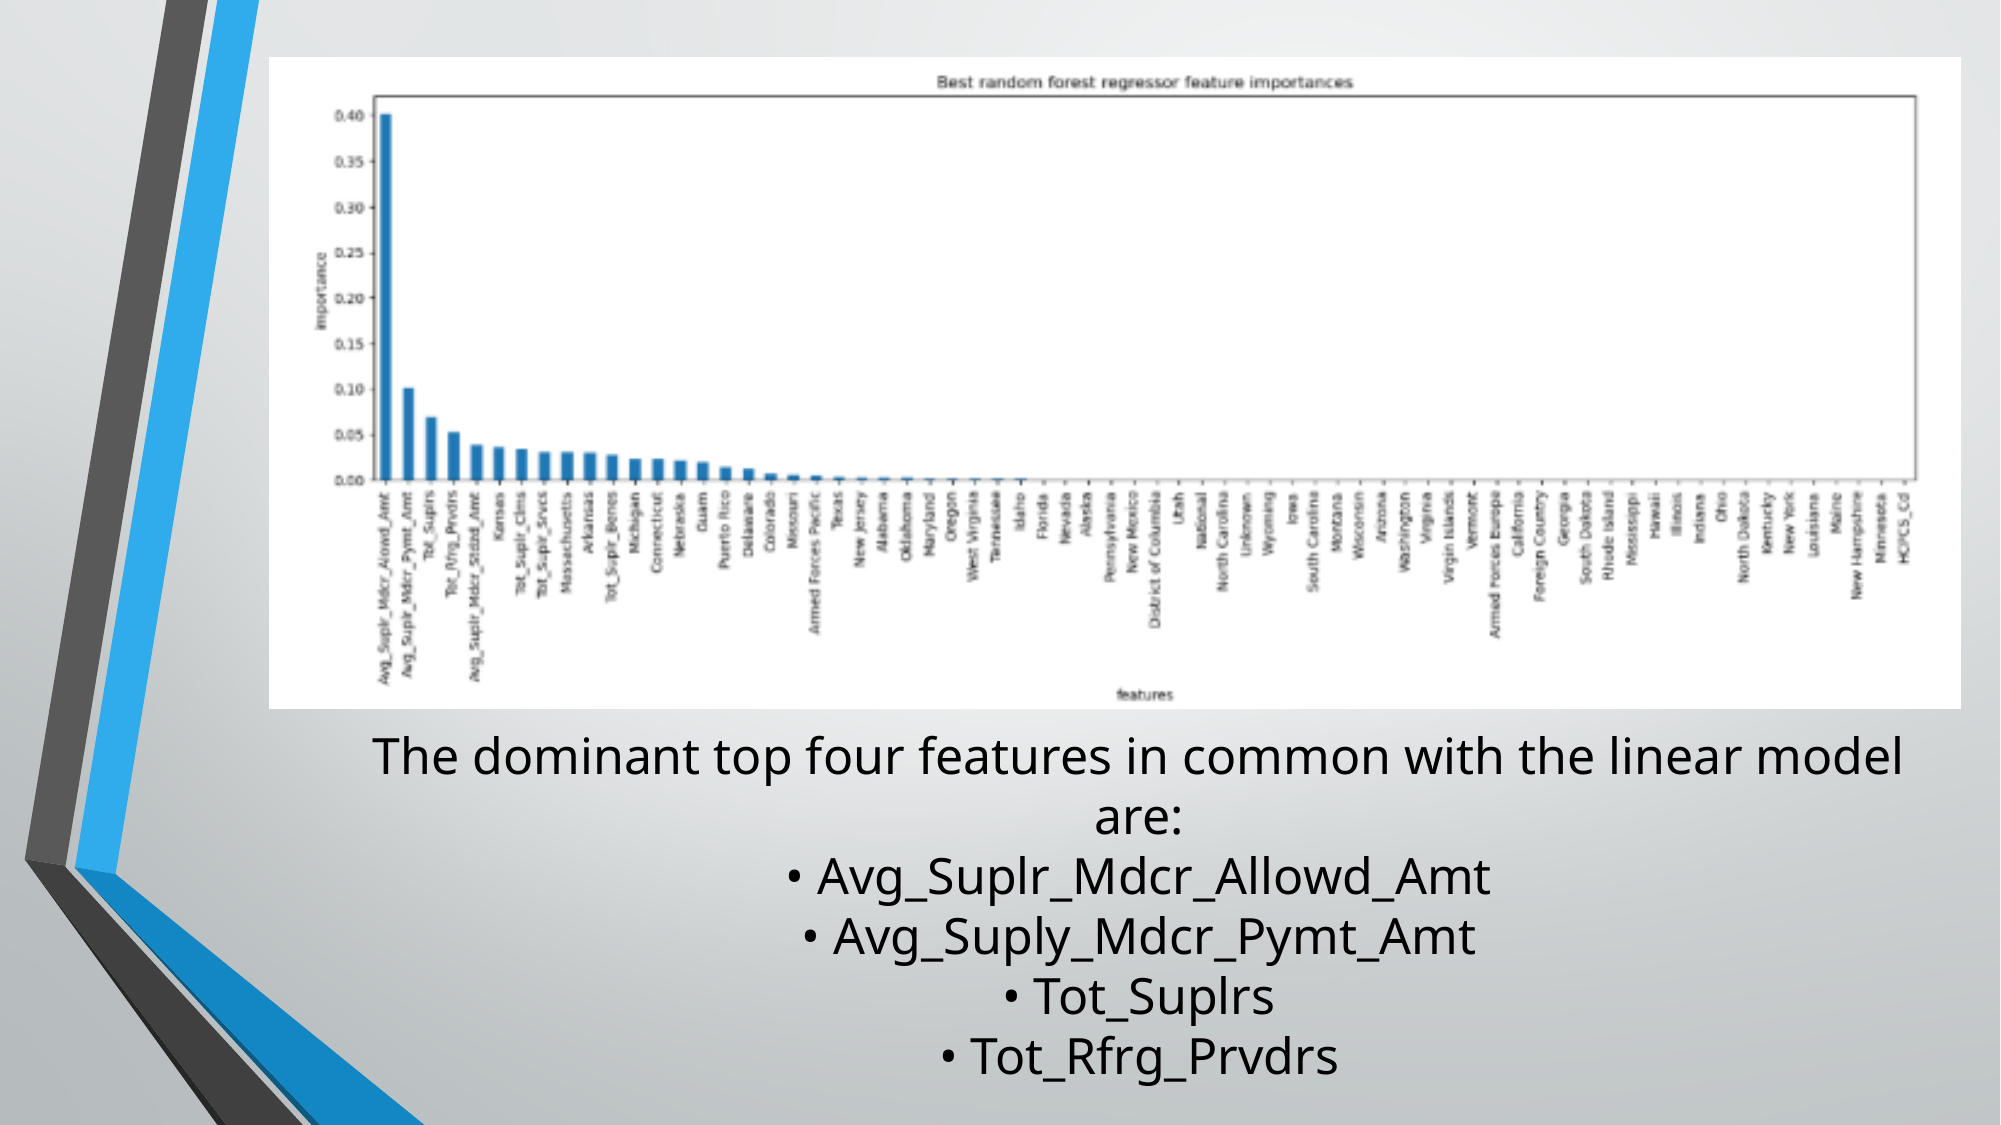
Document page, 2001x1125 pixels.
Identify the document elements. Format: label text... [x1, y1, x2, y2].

title The dominant top four features in common with the linear model are: • Avg_Suplr_Mdcr_Allowd_Amt • Avg_Suply_Mdcr_Pymt_Amt • Tot_Suplrs • Tot_Rfrg_Prvdrs [317, 761, 1961, 1049]
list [269, 56, 1962, 709]
